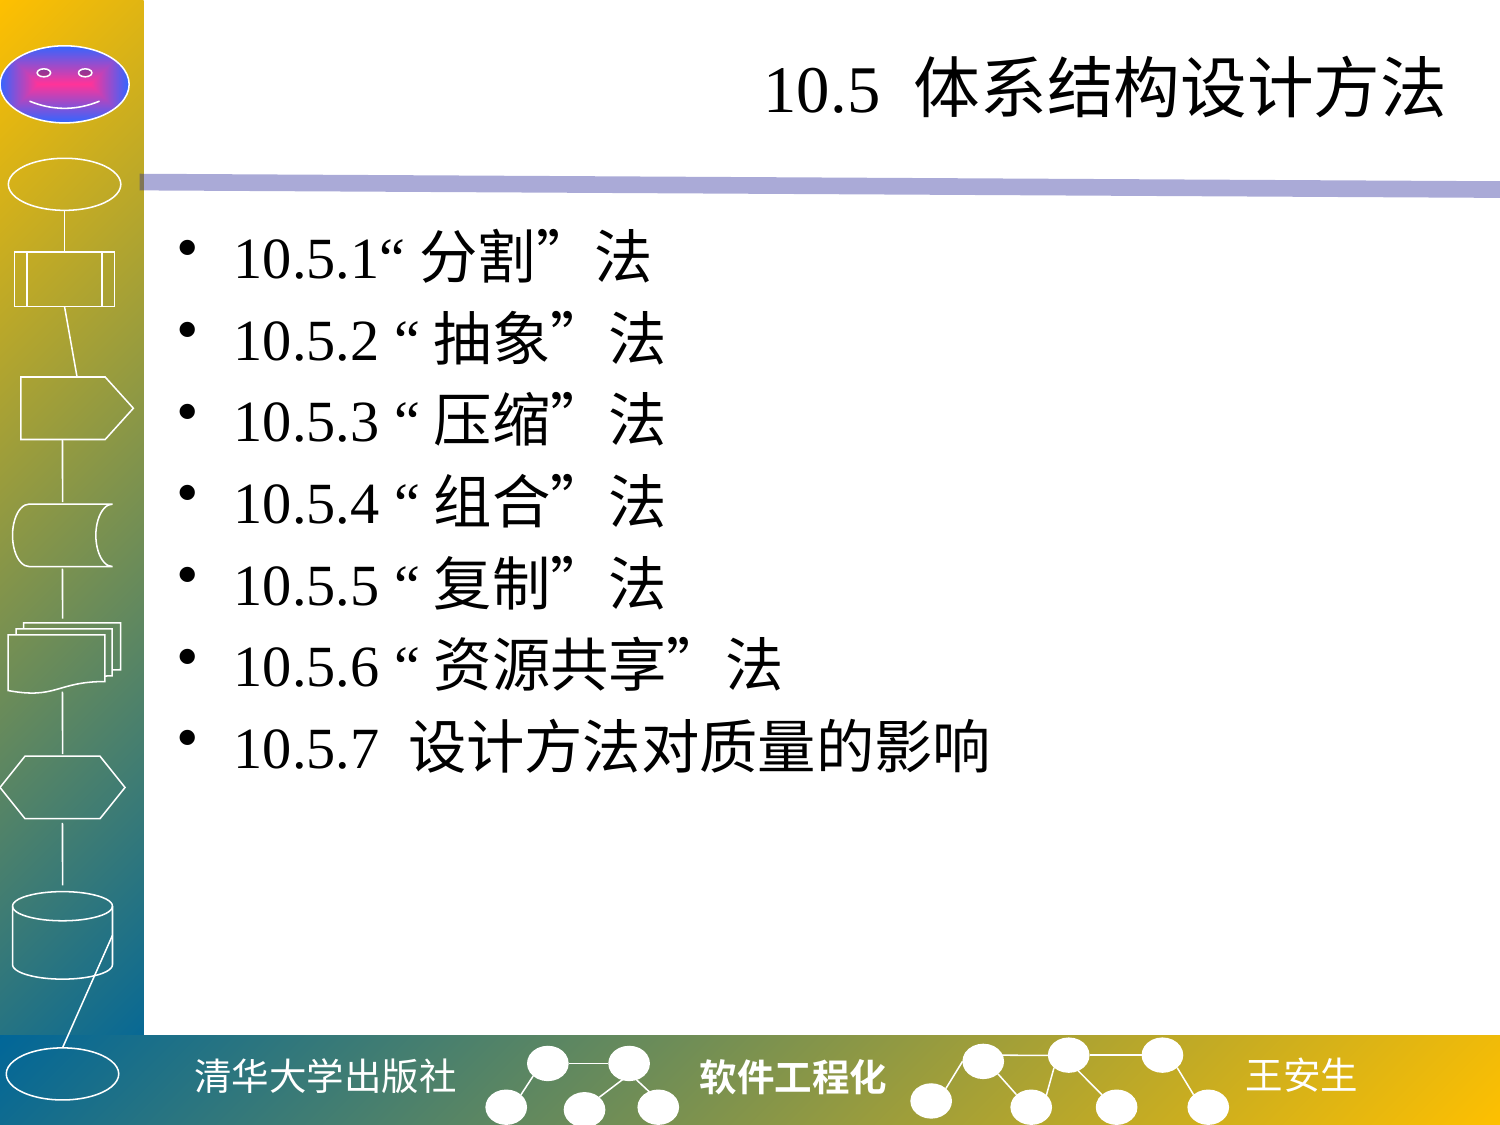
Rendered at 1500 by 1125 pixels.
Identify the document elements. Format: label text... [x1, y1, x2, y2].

list 10.5.1“分割”法 10.5.2 “抽象”法 10.5.3 “压缩”法 10.5.4 “组合”法 10.5.5 “复制”法 10.5.6 “资源共享”法 10.5.7 设计方法对质量的影响 [162, 212, 1476, 1017]
title 10.5 体系结构设计方法 [187, 24, 1463, 147]
